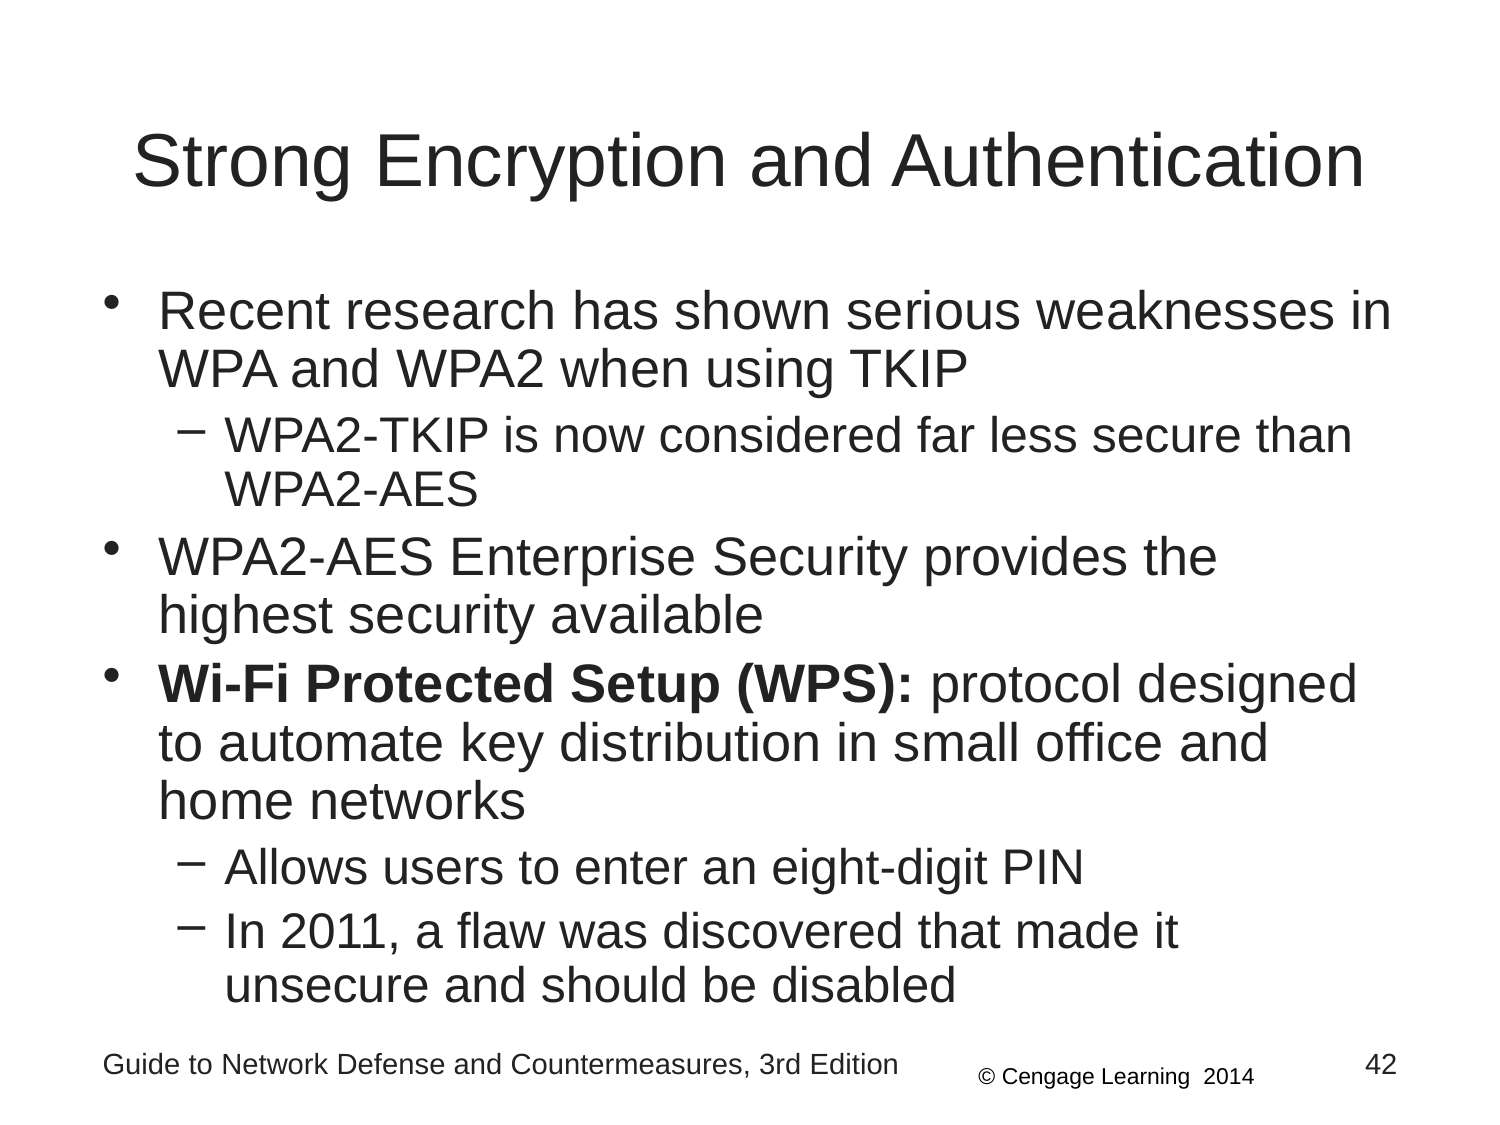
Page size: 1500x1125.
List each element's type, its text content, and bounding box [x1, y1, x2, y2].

slide_number 42 [1312, 1037, 1413, 1100]
title Strong Encryption and Authentication [87, 62, 1413, 250]
footer Guide to Network Defense and Countermeasures, 3rd Edition [87, 1037, 925, 1100]
list Recent research has shown serious weaknesses in WPA and WPA2 when using TKIP WPA2-TKIP is now considered far less secure than WPA2-AES WPA2-AES Enterprise Security provides the highest security available Wi-Fi Protected Setup (WPS): protocol designed to automate key distribution in small office and home networks Allows users to enter an eight-digit PIN In 2011, a flaw was discovered that made it unsecure and should be disabled [87, 275, 1413, 1025]
